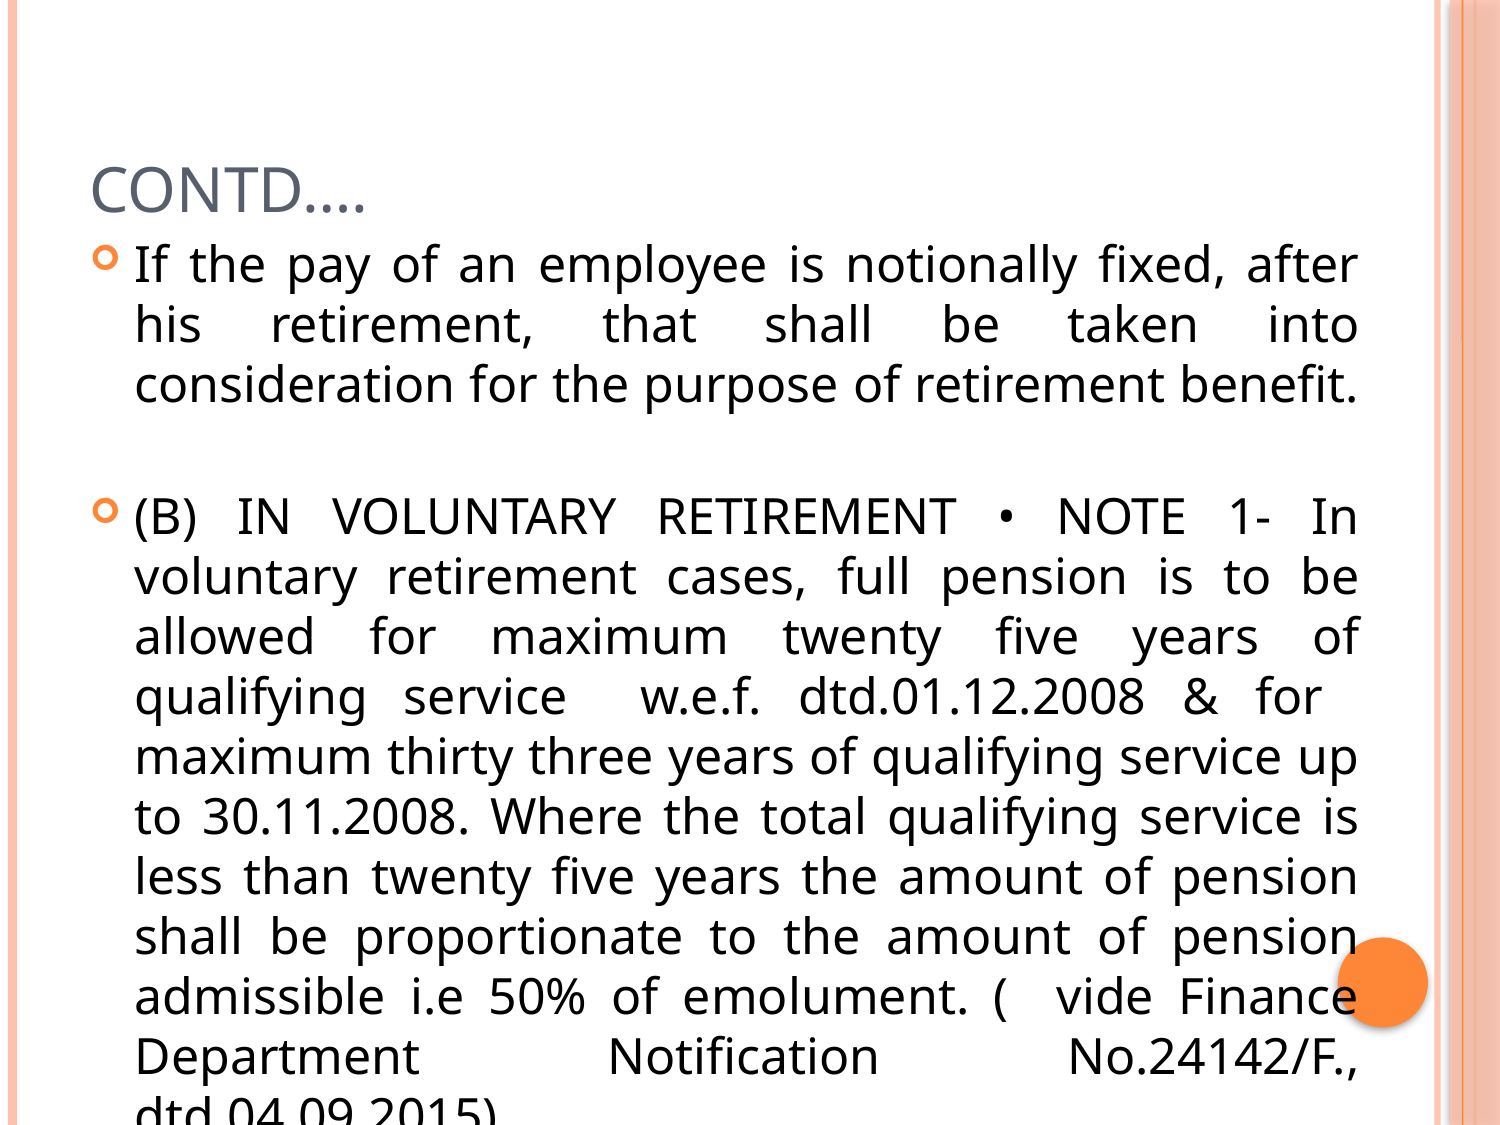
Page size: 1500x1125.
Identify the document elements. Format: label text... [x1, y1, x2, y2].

title Contd…. [75, 45, 1300, 224]
list If the pay of an employee is notionally fixed, after his retirement, that shall be taken into consideration for the purpose of retirement benefit. (B) IN VOLUNTARY RETIREMENT • NOTE 1- In voluntary retirement cases, full pension is to be allowed for maximum twenty five years of qualifying service w.e.f. dtd.01.12.2008 & for maximum thirty three years of qualifying service up to 30.11.2008. Where the total qualifying service is less than twenty five years the amount of pension shall be proportionate to the amount of pension admissible i.e 50% of emolument. ( vide Finance Department Notification No.24142/F., dtd.04.09.2015) [75, 224, 1375, 1062]
